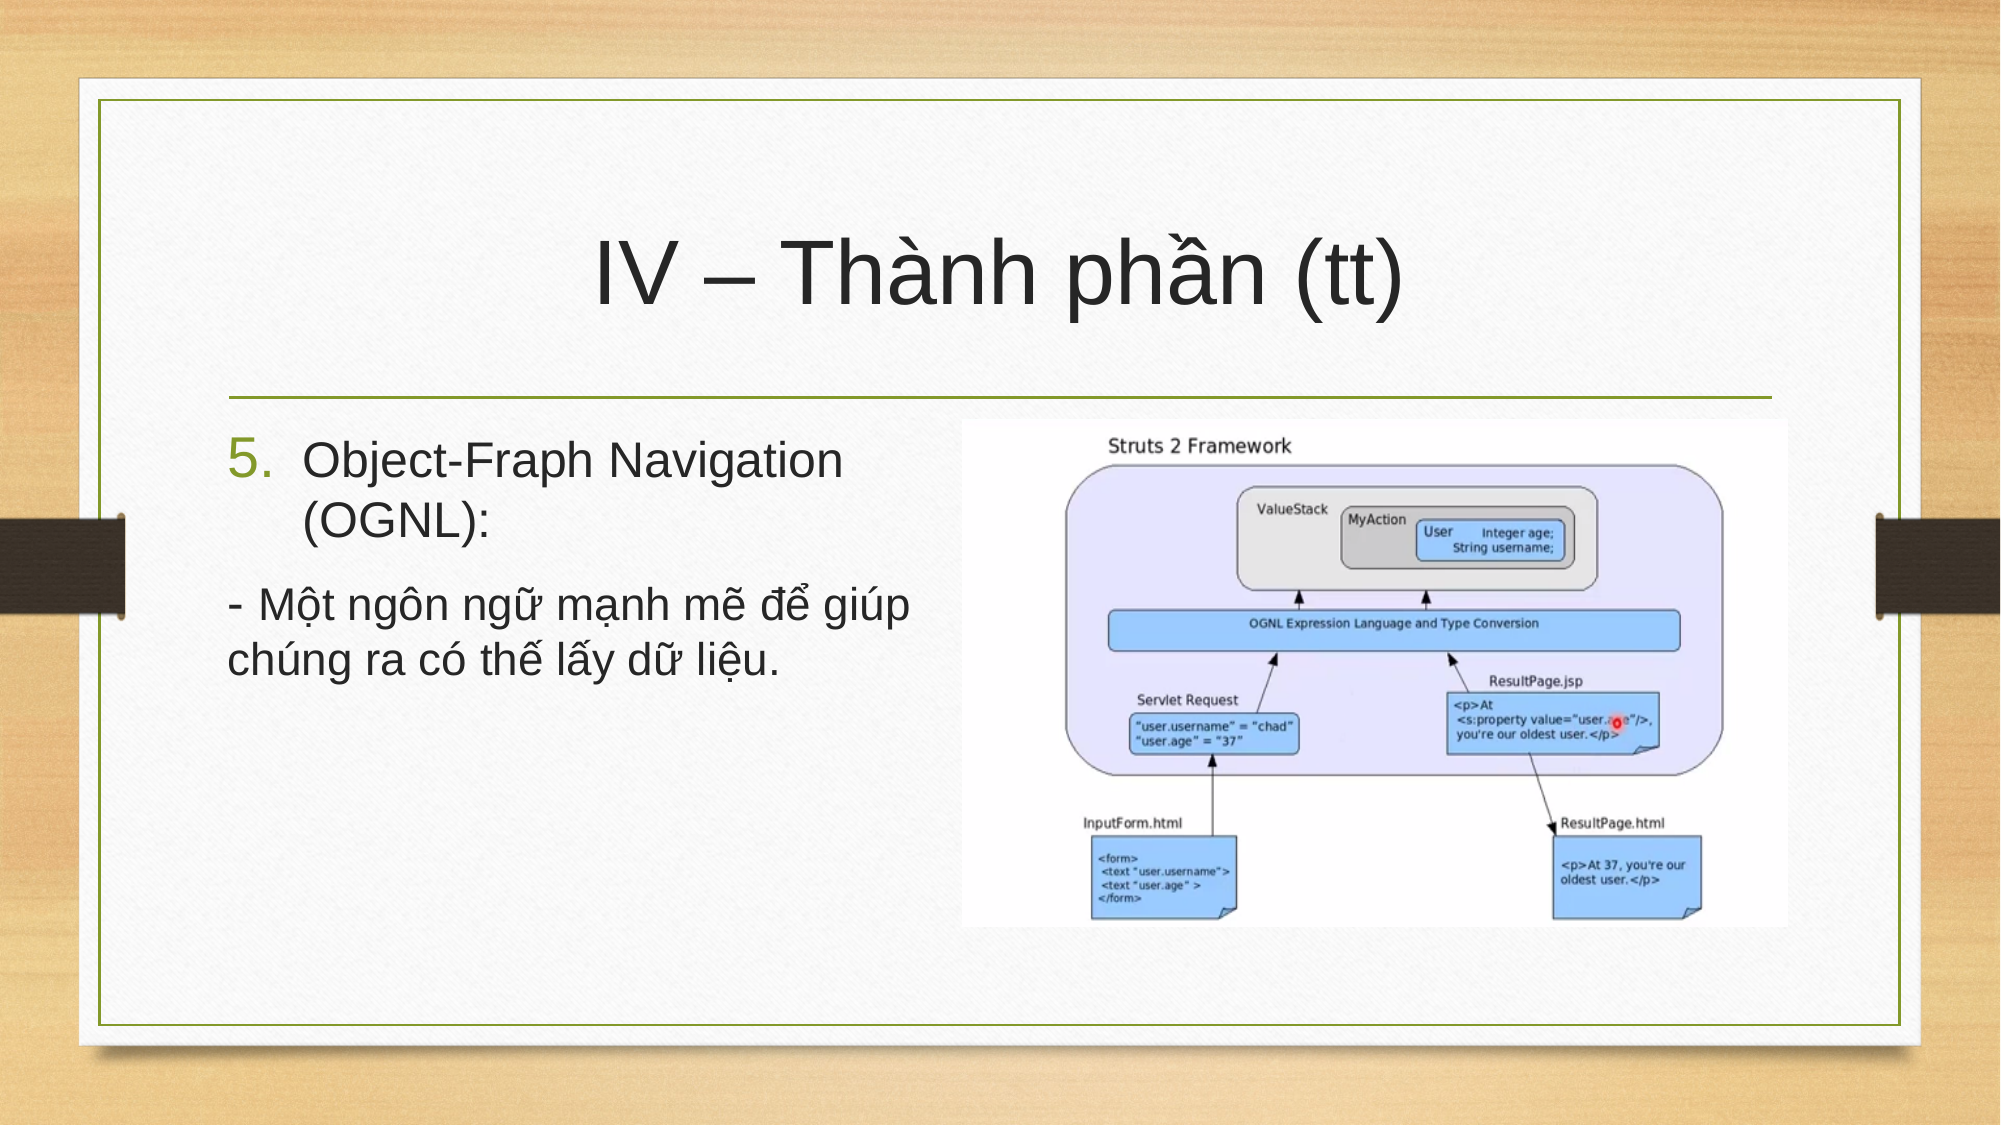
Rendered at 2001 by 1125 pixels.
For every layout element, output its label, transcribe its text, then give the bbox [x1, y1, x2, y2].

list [961, 419, 1788, 928]
title IV – Thành phần (tt) [212, 161, 1788, 375]
picture [0, 0, 2001, 1125]
list Object-Fraph Navigation (OGNL): - Một ngôn ngữ mạnh mẽ để giúp chúng ra có thế lấy dữ liệu. [213, 420, 987, 963]
